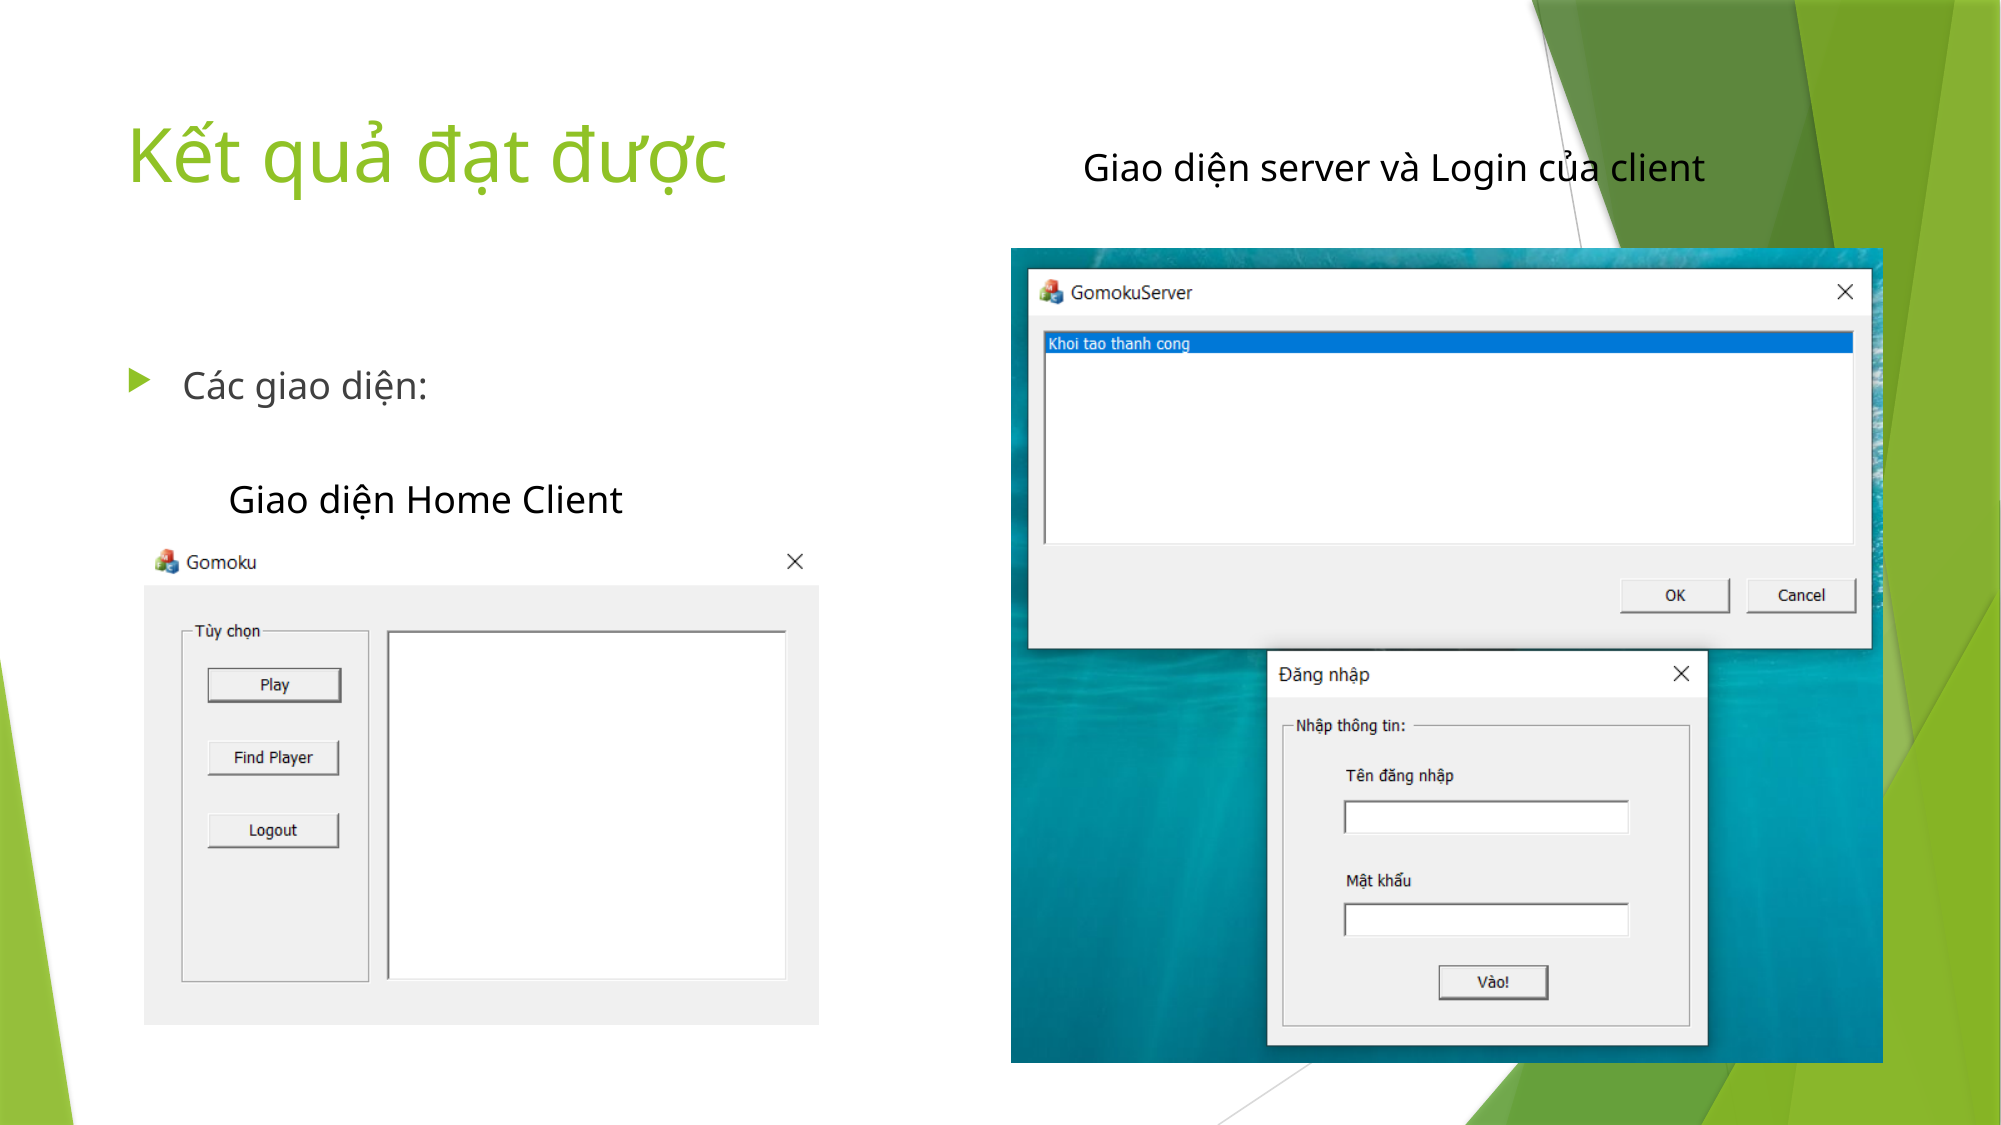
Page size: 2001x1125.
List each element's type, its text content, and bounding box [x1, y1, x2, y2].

text_box Giao diện server và Login của client [1068, 136, 1889, 197]
picture [1010, 248, 1884, 1064]
title Kết quả đạt được [111, 99, 1522, 317]
list Các giao diện: [111, 354, 919, 1063]
text_box Giao diện Home Client [213, 468, 744, 529]
picture [144, 539, 819, 1026]
